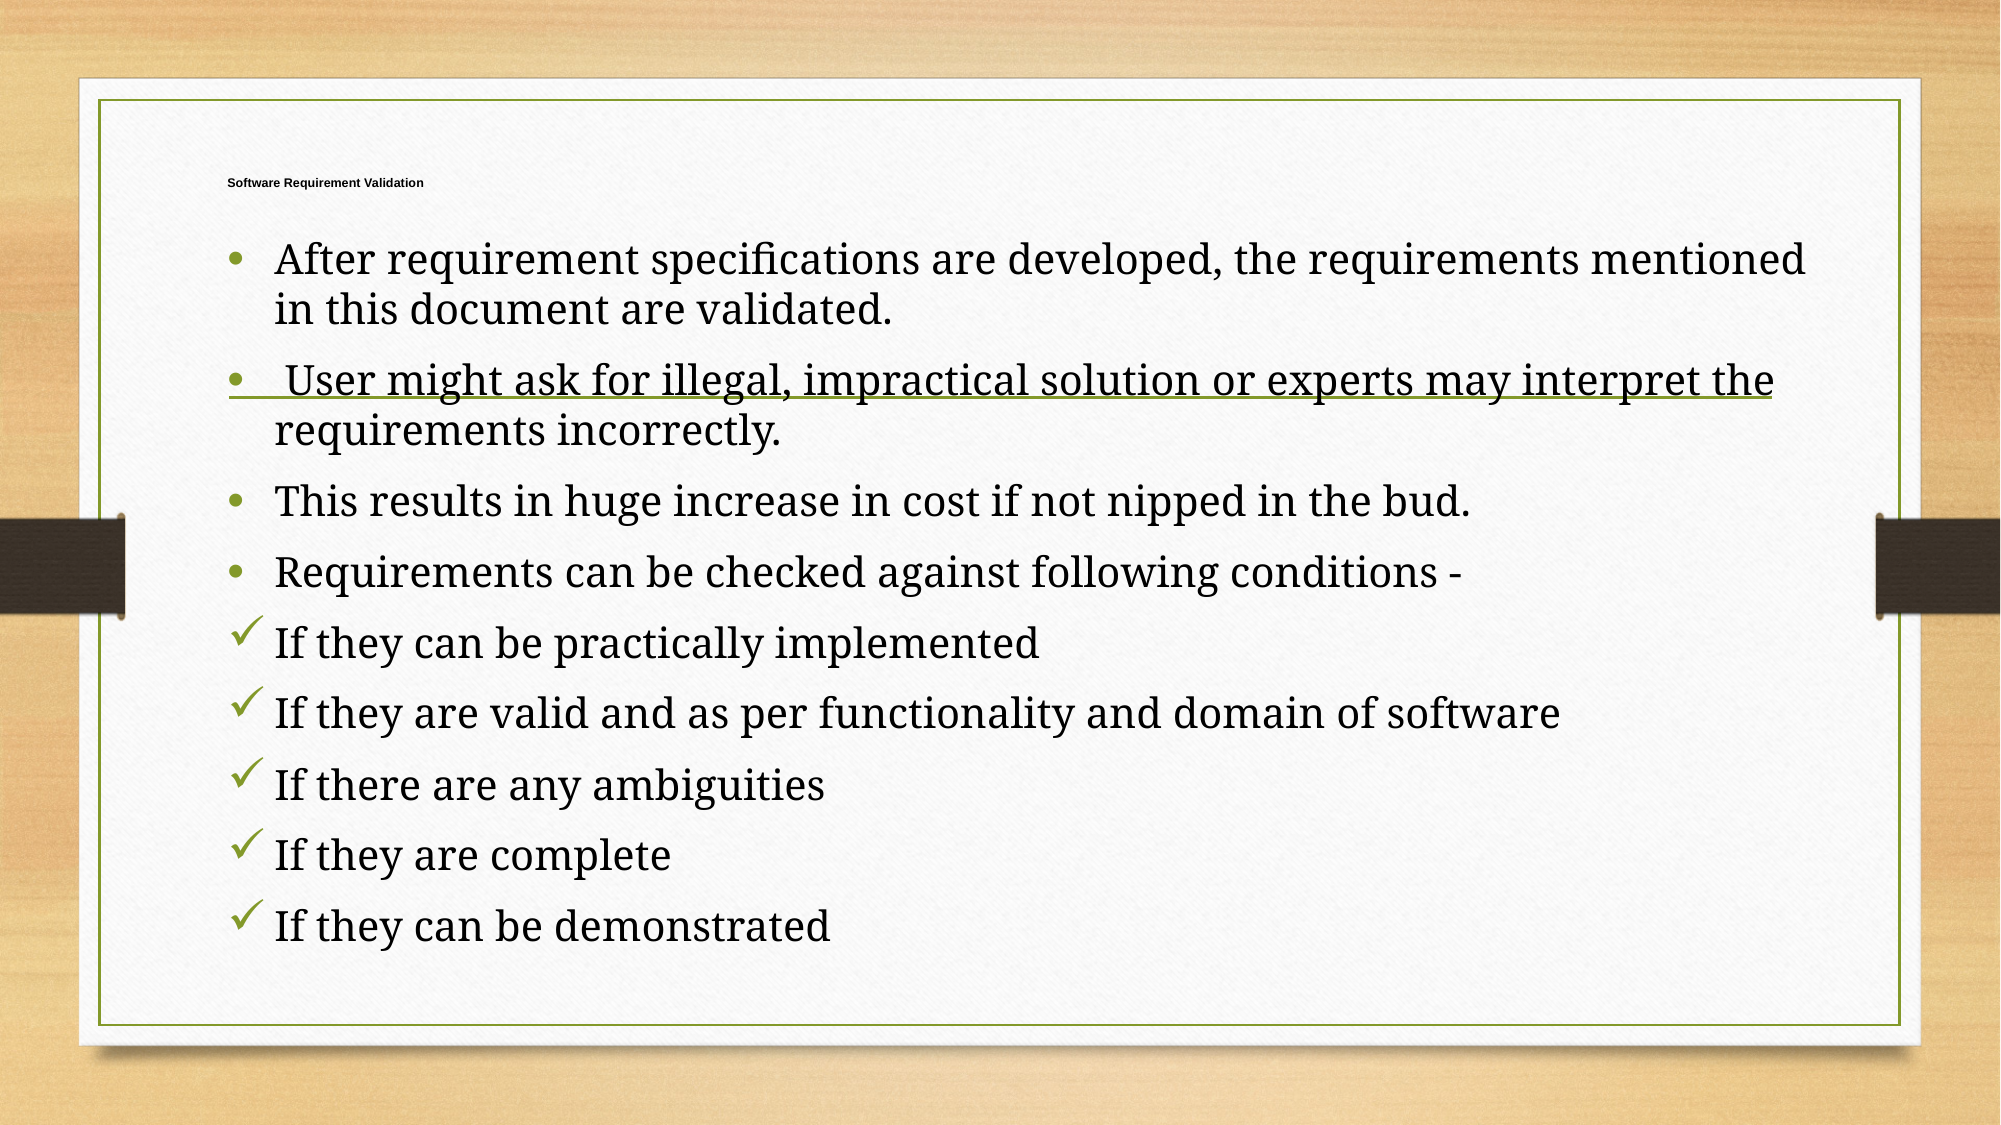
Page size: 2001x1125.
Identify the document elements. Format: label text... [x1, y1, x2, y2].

list After requirement specifications are developed, the requirements mentioned in this document are validated. User might ask for illegal, impractical solution or experts may interpret the requirements incorrectly. This results in huge increase in cost if not nipped in the bud. Requirements can be checked against following conditions - If they can be practically implemented If they are valid and as per functionality and domain of software If there are any ambiguities If they are complete If they can be demonstrated [212, 224, 1863, 1000]
picture [0, 0, 2001, 1125]
title Software Requirement Validation [212, 137, 1788, 224]
